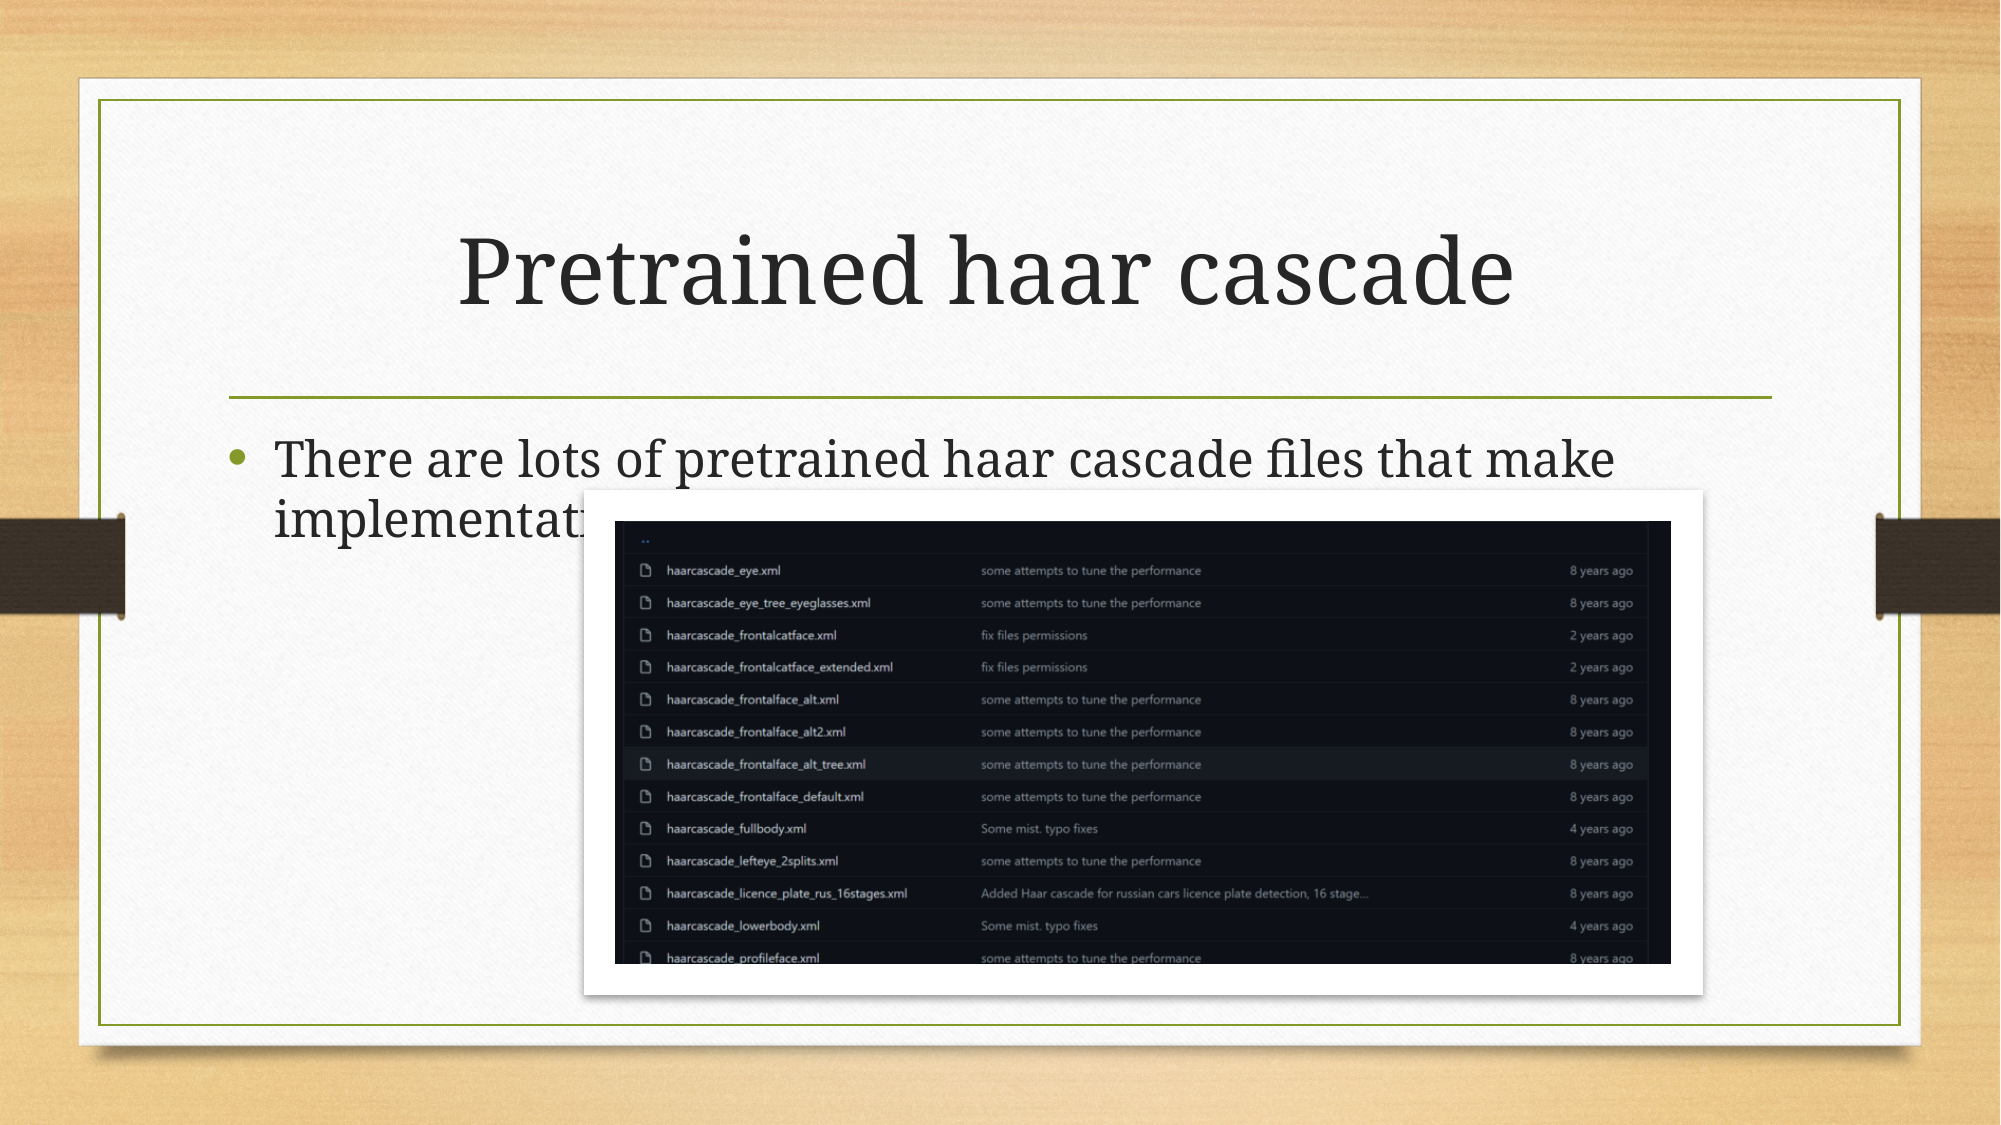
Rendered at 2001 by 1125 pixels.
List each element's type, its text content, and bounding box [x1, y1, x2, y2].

picture [0, 0, 2001, 1125]
title Pretrained haar cascade [212, 161, 1788, 375]
list There are lots of pretrained haar cascade files that make implementation super easy. [212, 419, 1788, 964]
